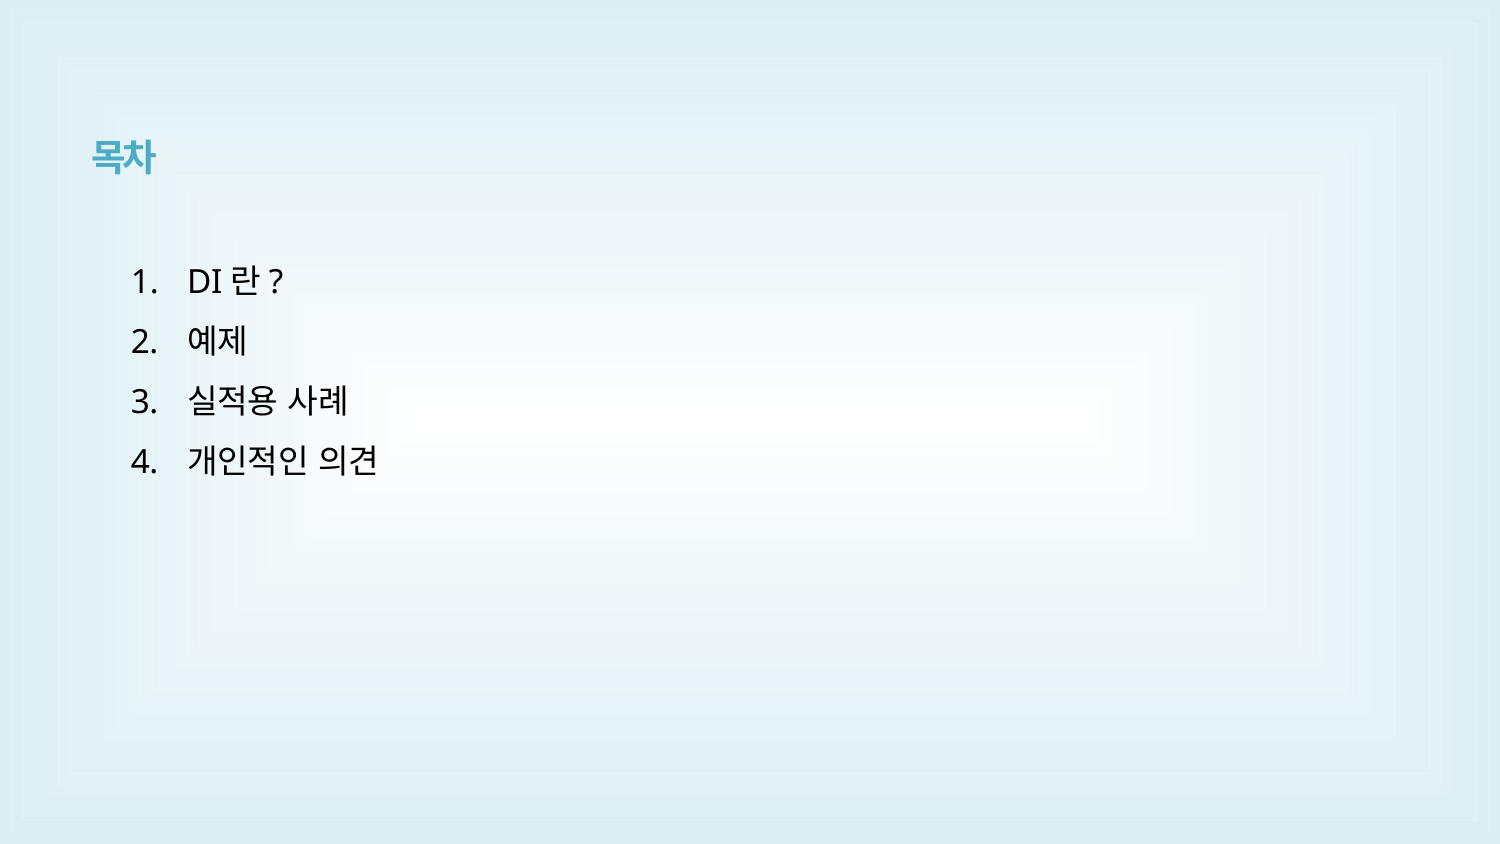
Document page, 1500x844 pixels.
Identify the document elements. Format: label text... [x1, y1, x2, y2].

text_box 목차 [76, 126, 585, 187]
text_box DI란? 예제 실적용 사례 개인적인 의견 [116, 232, 542, 488]
